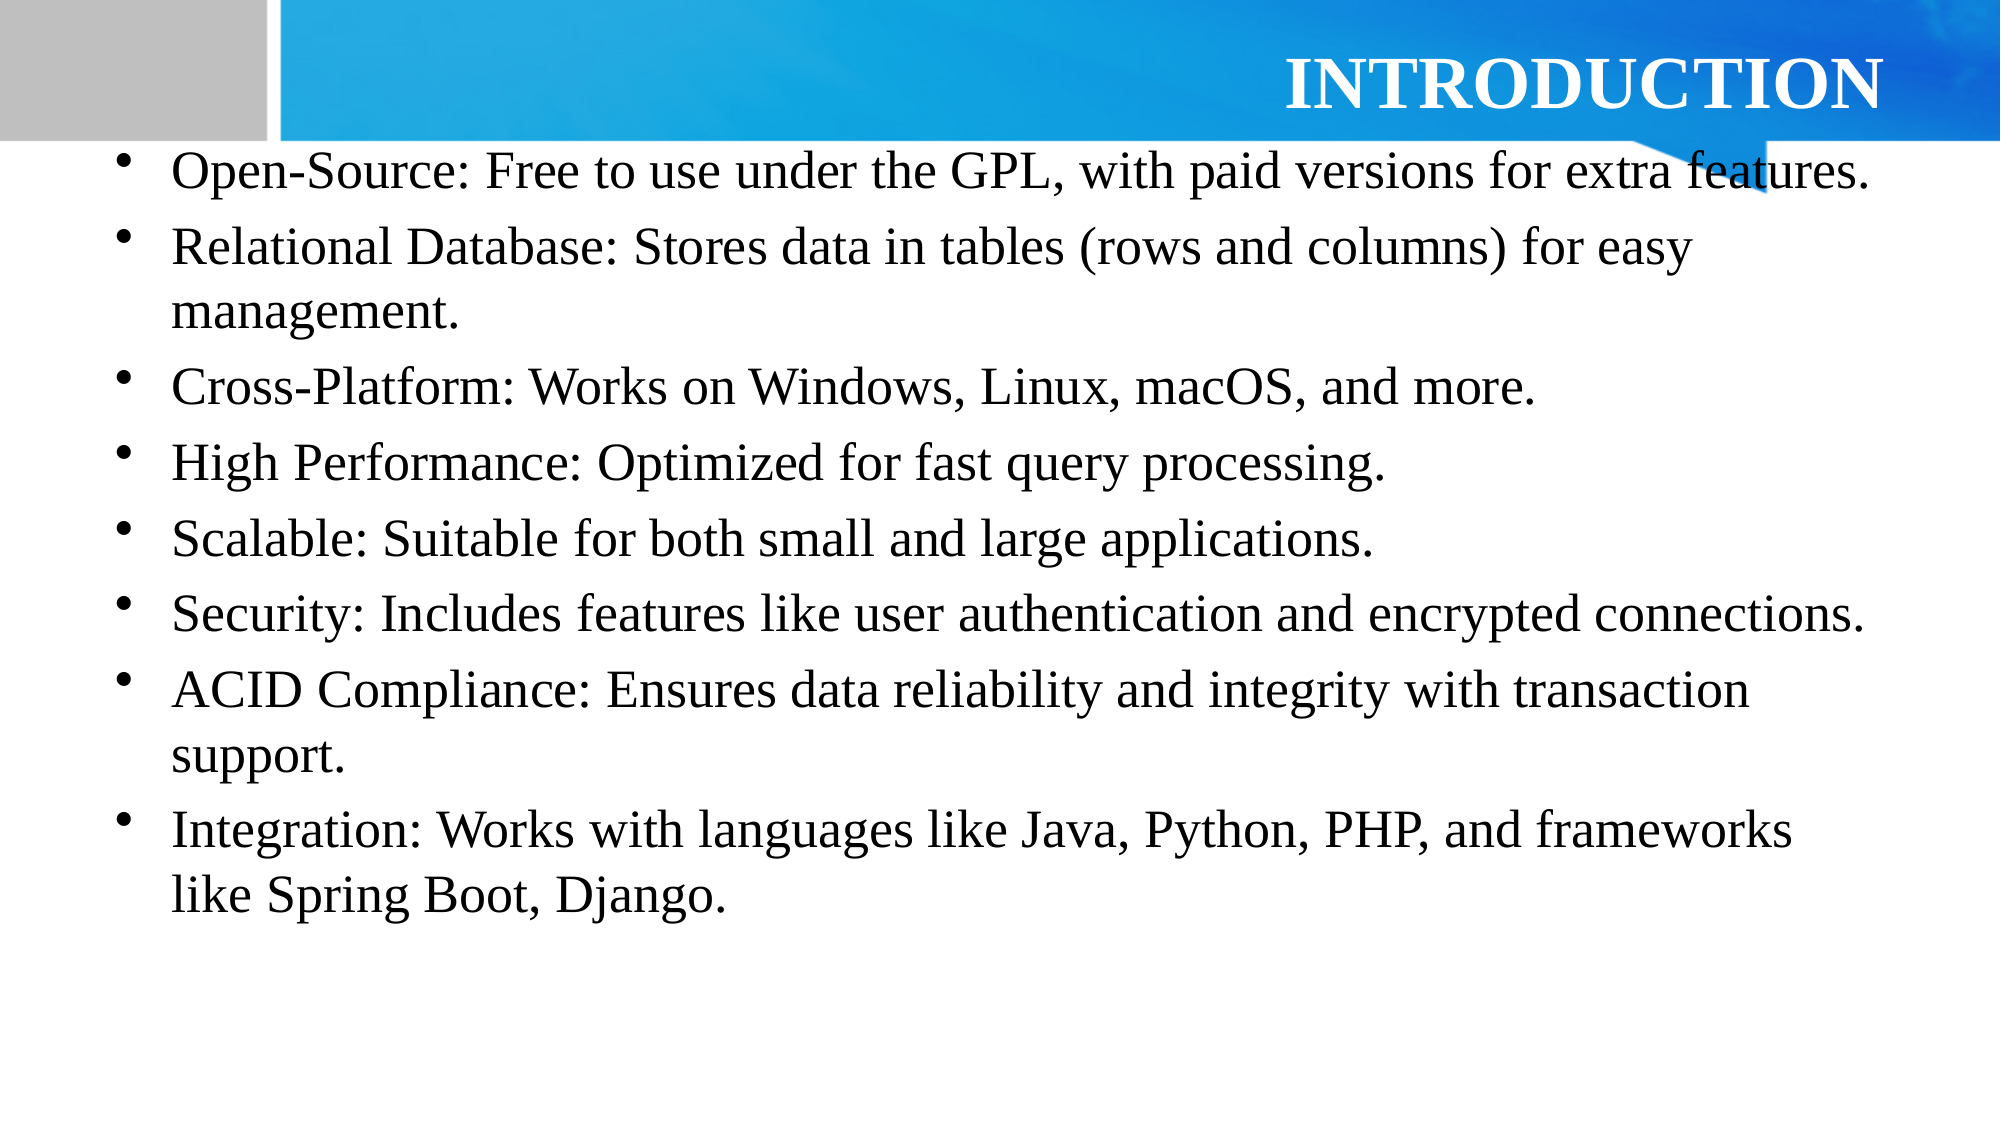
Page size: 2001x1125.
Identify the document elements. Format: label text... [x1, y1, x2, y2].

picture [0, 0, 2000, 1125]
list Open-Source: Free to use under the GPL, with paid versions for extra features. Relational Database: Stores data in tables (rows and columns) for easy management. Cross-Platform: Works on Windows, Linux, macOS, and more. High Performance: Optimized for fast query processing. Scalable: Suitable for both small and large applications. Security: Includes features like user authentication and encrypted connections. ACID Compliance: Ensures data reliability and integrity with transaction support. Integration: Works with languages like Java, Python, PHP, and frameworks like Spring Boot, Django. [99, 126, 1901, 1006]
title INTRODUCTION [99, 30, 1901, 126]
